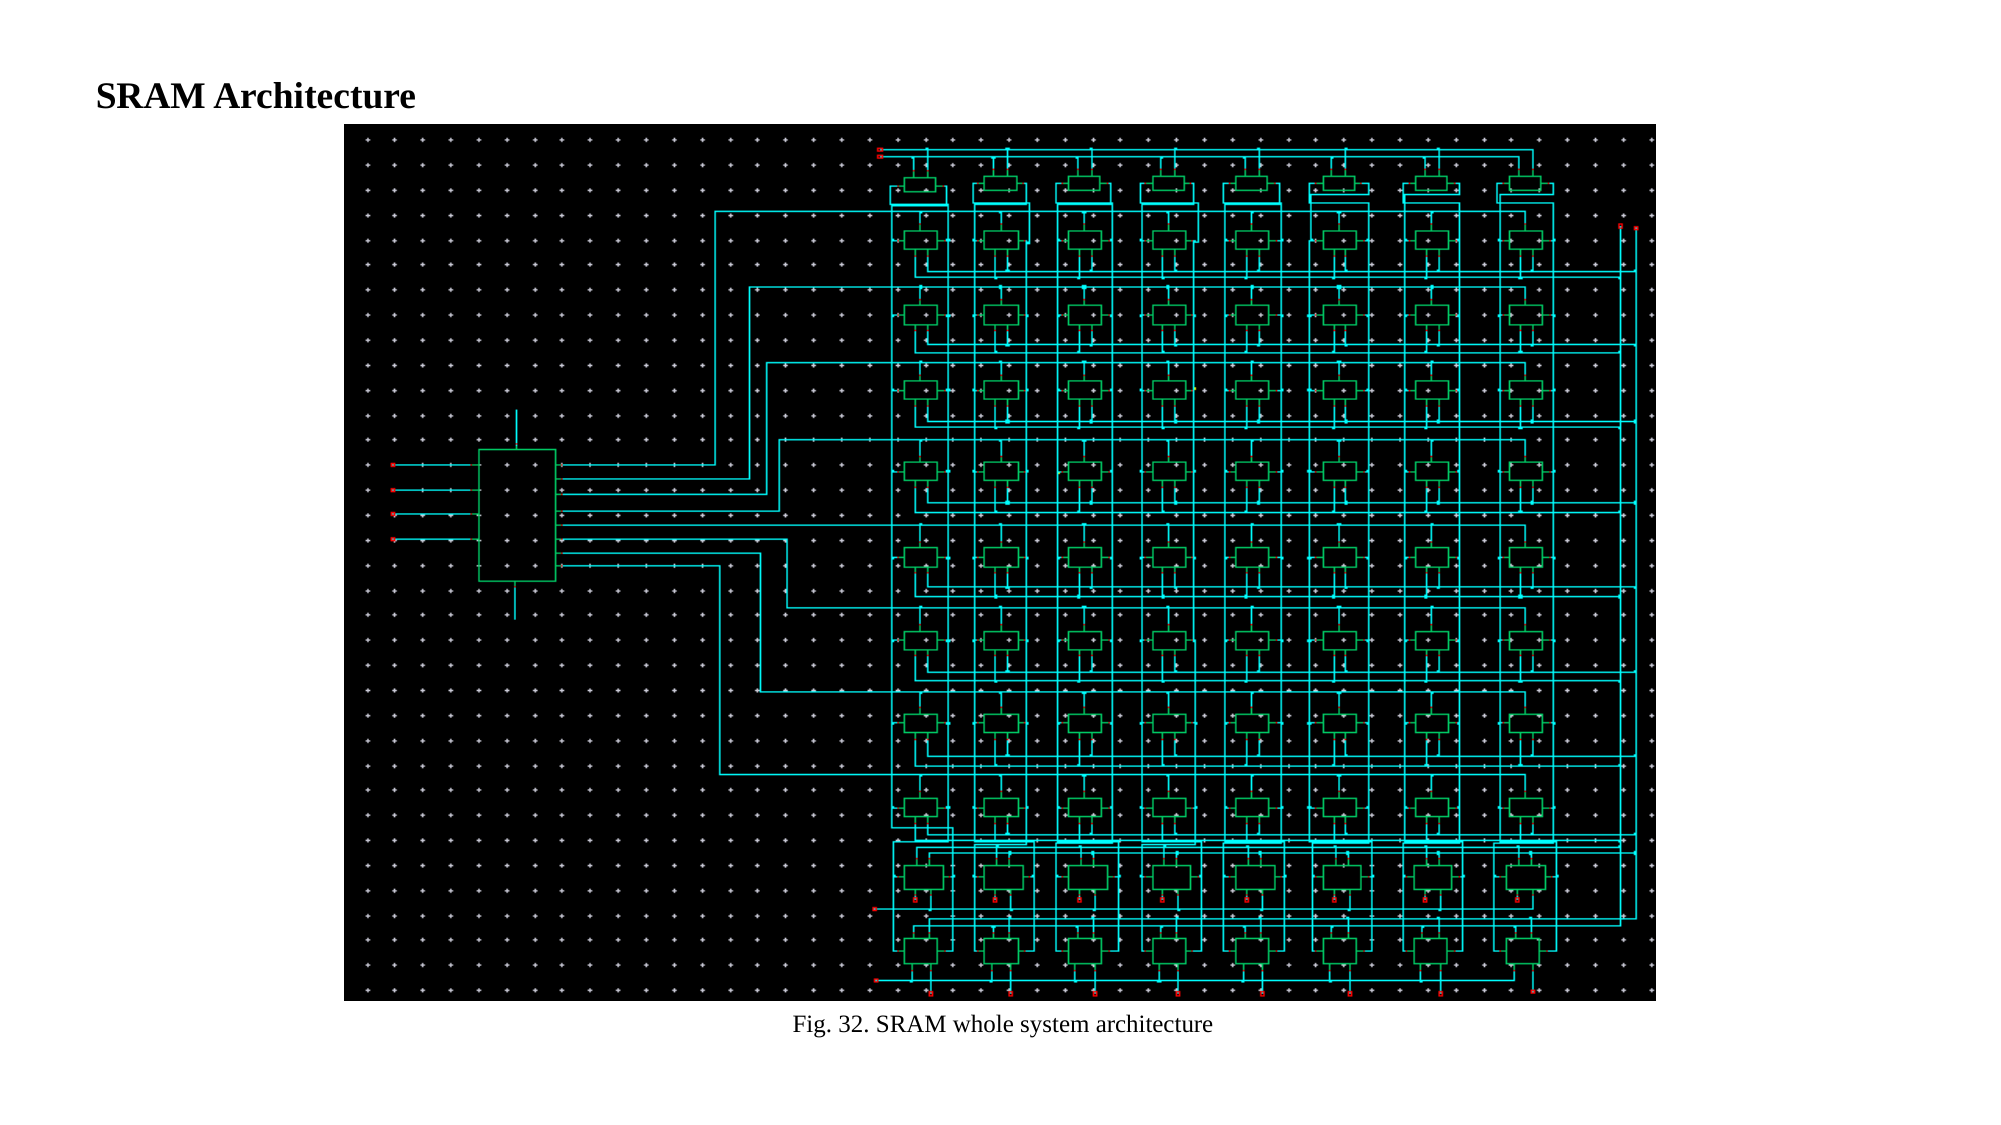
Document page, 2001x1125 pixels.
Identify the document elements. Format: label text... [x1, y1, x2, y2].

text_box Fig. 32. SRAM whole system architecture [777, 1000, 1778, 1046]
text_box SRAM Architecture [81, 63, 1081, 124]
picture [344, 124, 1656, 1001]
